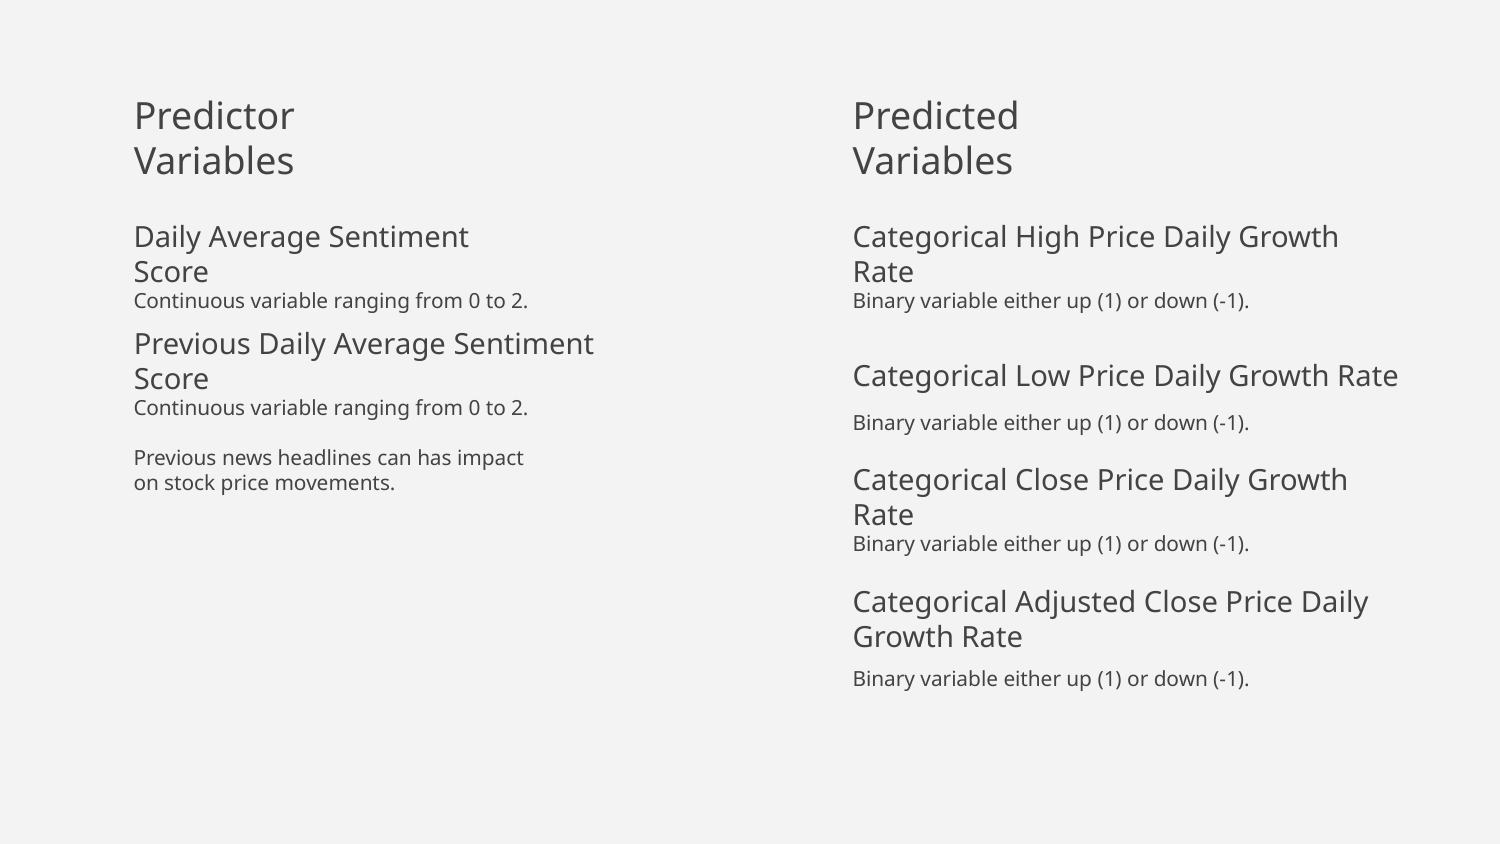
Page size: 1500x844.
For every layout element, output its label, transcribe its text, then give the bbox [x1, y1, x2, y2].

text_box Binary variable either up (1) or down (-1). [837, 530, 1282, 583]
text_box Continuous variable ranging from 0 to 2. Previous news headlines can has impact on stock price movements. [118, 394, 563, 474]
text_box Categorical Close Price Daily Growth Rate [837, 461, 1415, 531]
text_box Continuous variable ranging from 0 to 2. [118, 287, 563, 325]
text_box Categorical Low Price Daily Growth Rate [837, 340, 1415, 409]
text_box Binary variable either up (1) or down (-1). [837, 287, 1282, 340]
text_box Daily Average Sentiment Score [118, 218, 544, 287]
text_box Binary variable either up (1) or down (-1). [837, 665, 1282, 719]
text_box Binary variable either up (1) or down (-1). [837, 409, 1282, 461]
title Predictor Variables [118, 77, 376, 206]
title Predicted Variables [837, 77, 1095, 206]
text_box Categorical High Price Daily Growth Rate [837, 218, 1415, 288]
text_box Categorical Adjusted Close Price Daily Growth Rate [837, 583, 1415, 653]
text_box Previous Daily Average Sentiment Score [118, 325, 664, 395]
